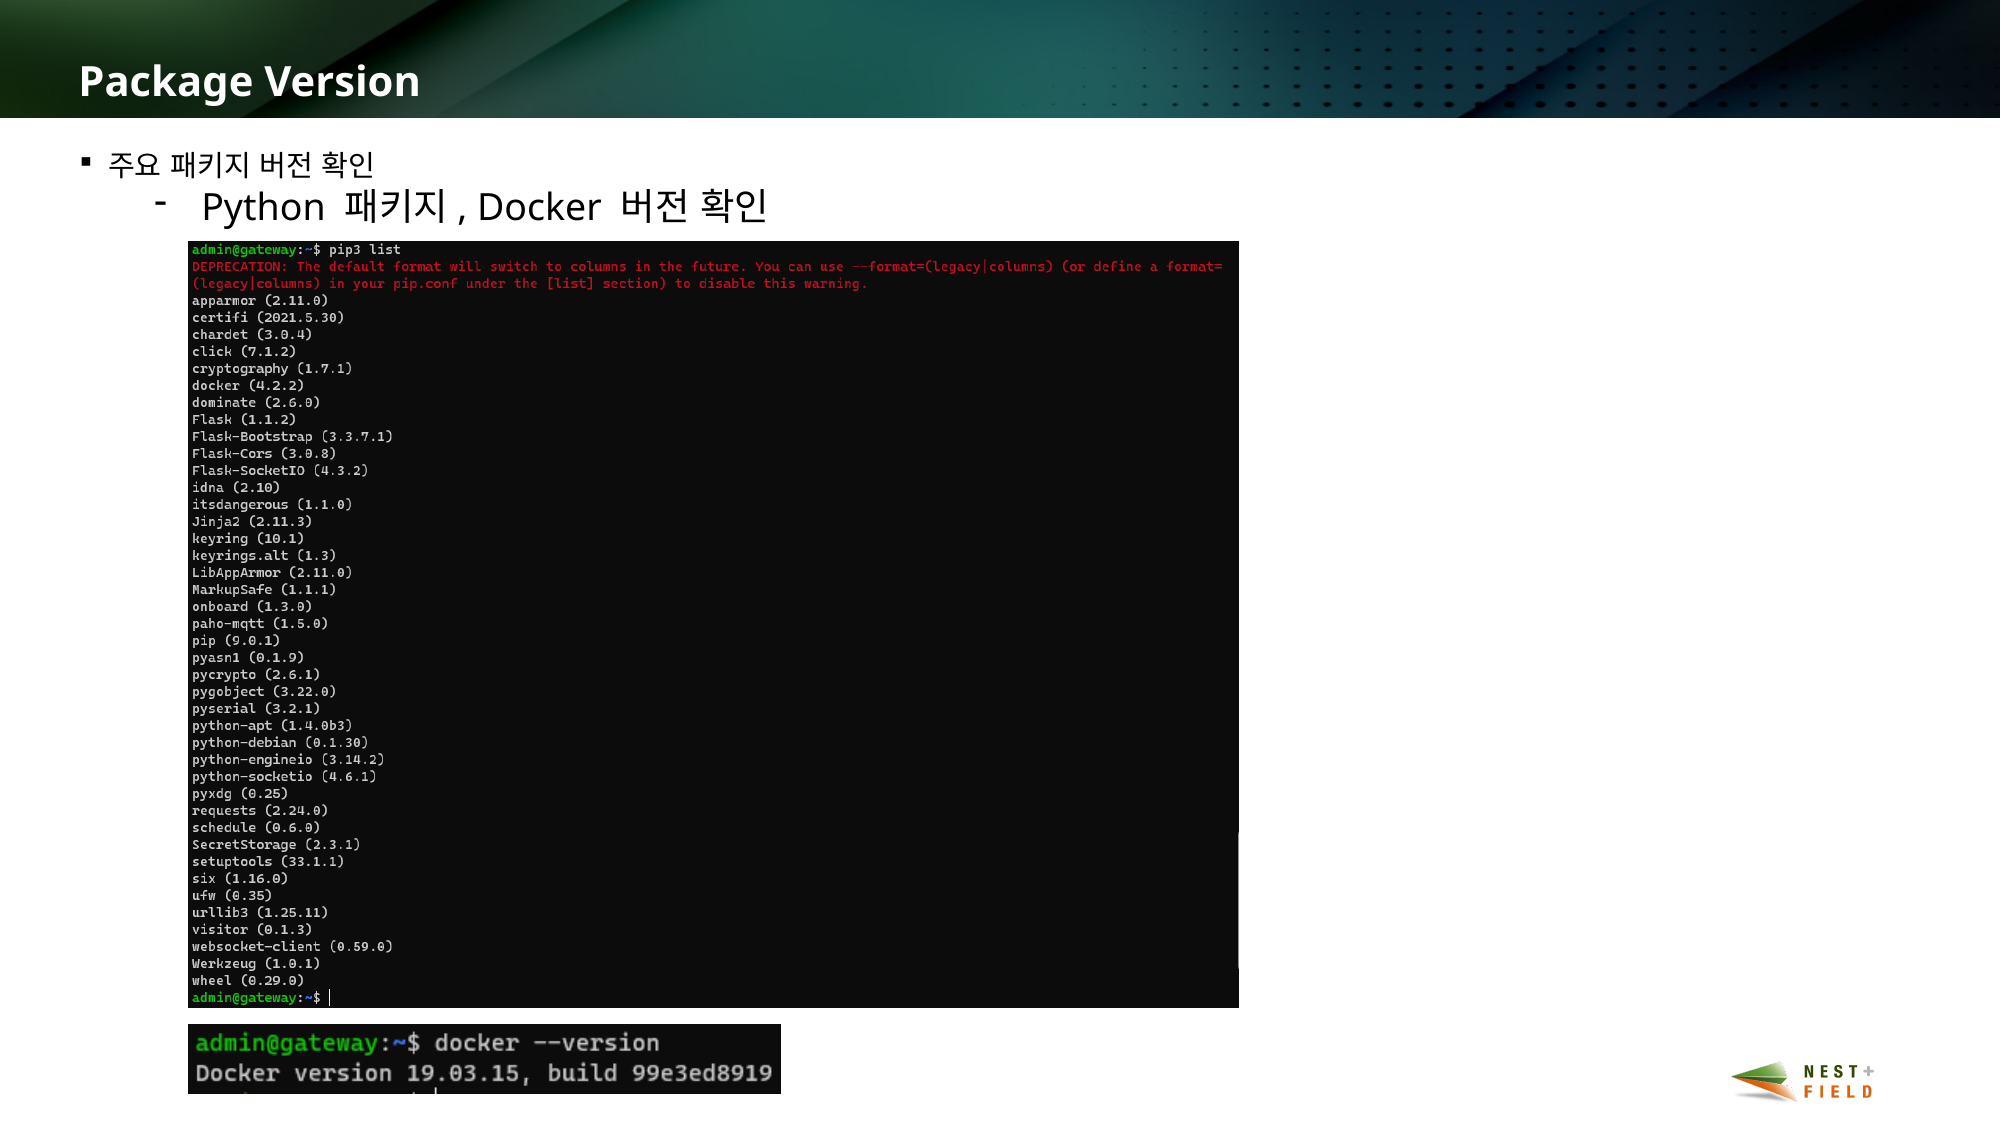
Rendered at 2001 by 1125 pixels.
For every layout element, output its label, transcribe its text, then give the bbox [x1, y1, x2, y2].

picture [188, 241, 1239, 1009]
picture [1726, 1056, 1876, 1107]
picture [0, 0, 2000, 118]
text_box 주요 패키지 버전 확인 Python 패키지, Docker 버전 확인 [64, 138, 1936, 281]
text_box Package Version [63, 47, 1075, 113]
picture [188, 1024, 781, 1094]
